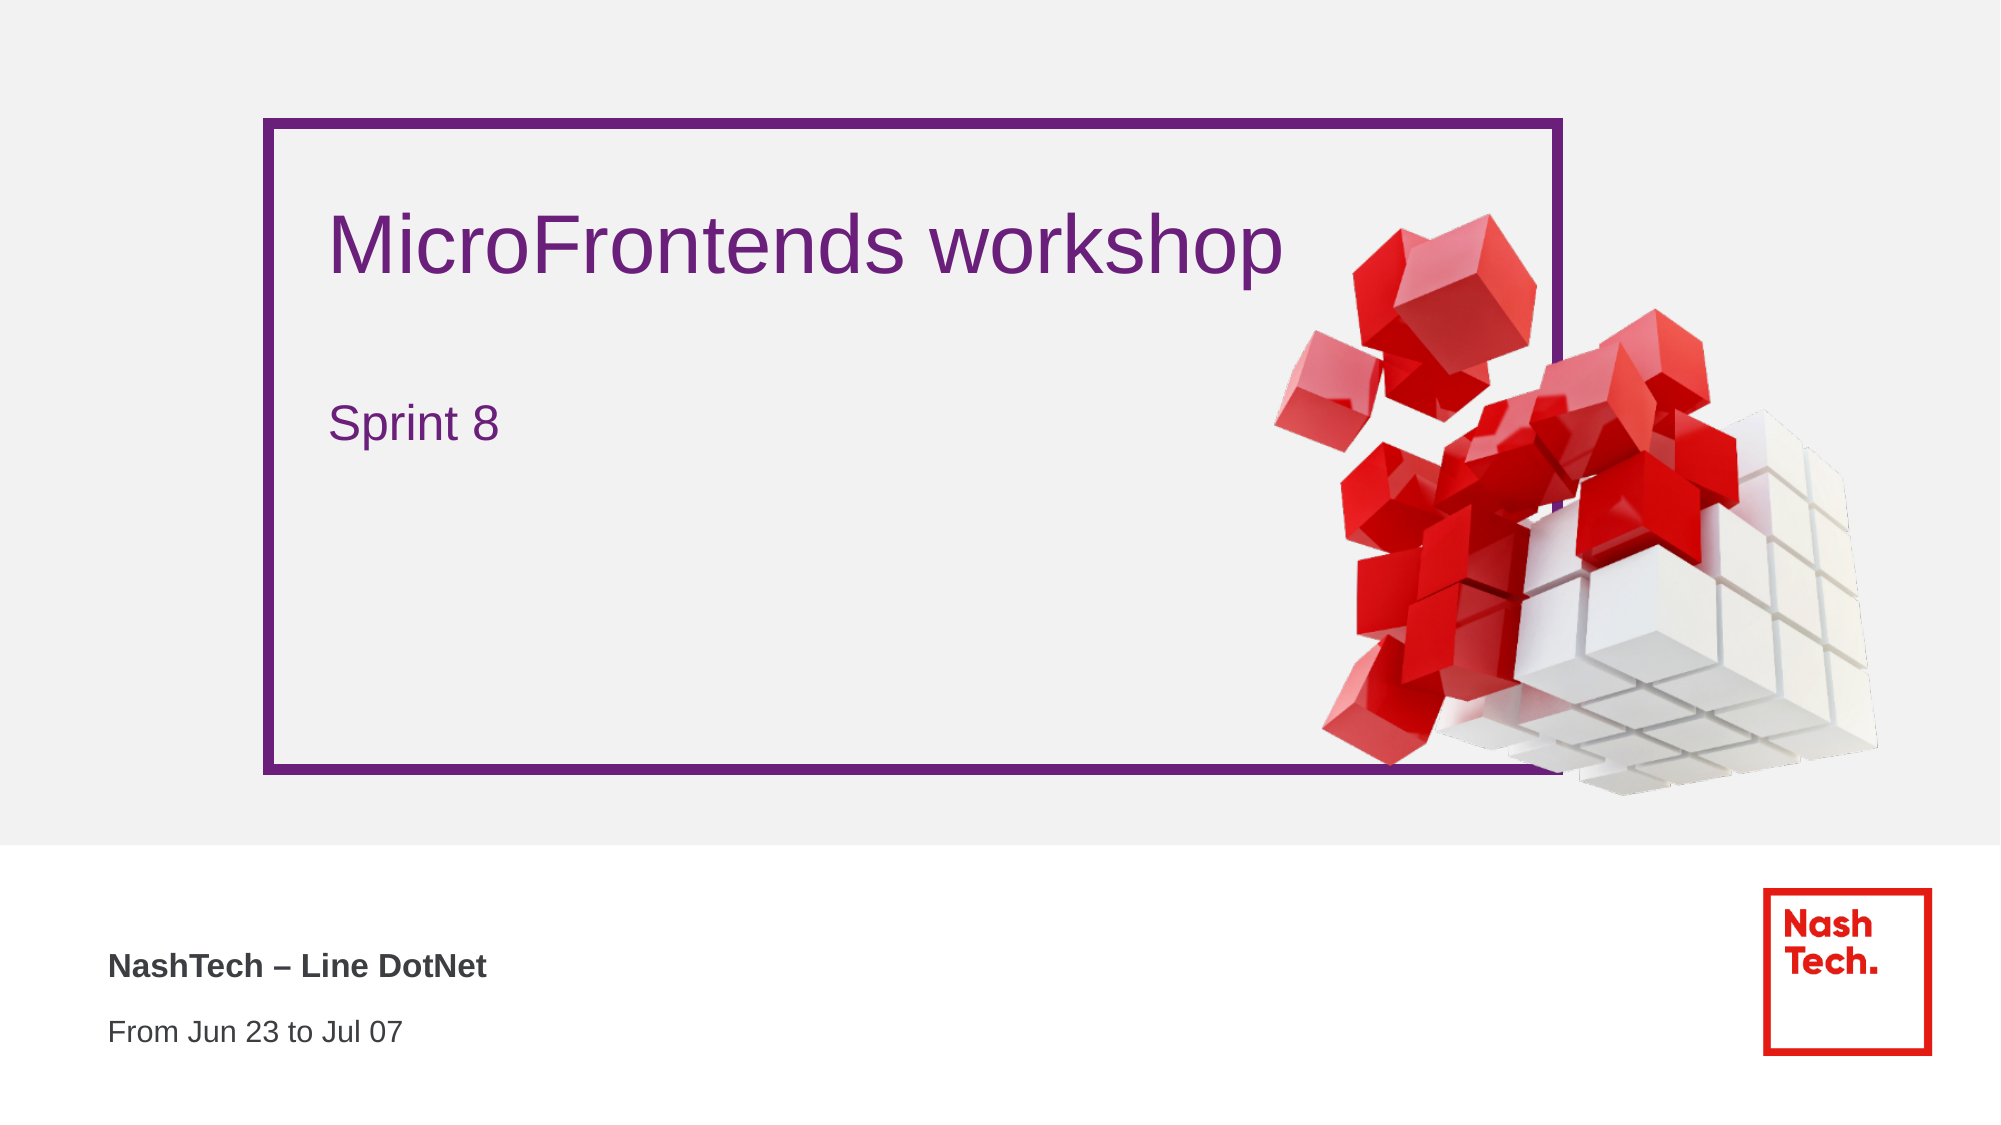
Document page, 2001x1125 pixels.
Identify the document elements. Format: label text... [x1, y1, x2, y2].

title MicroFrontends workshop Sprint 8 [312, 183, 1315, 669]
list NashTech – Line DotNet [92, 941, 779, 1002]
picture [1735, 860, 1959, 1083]
picture [1260, 202, 1892, 808]
subtitle From Jun 23 to Jul 07 [92, 1008, 779, 1058]
